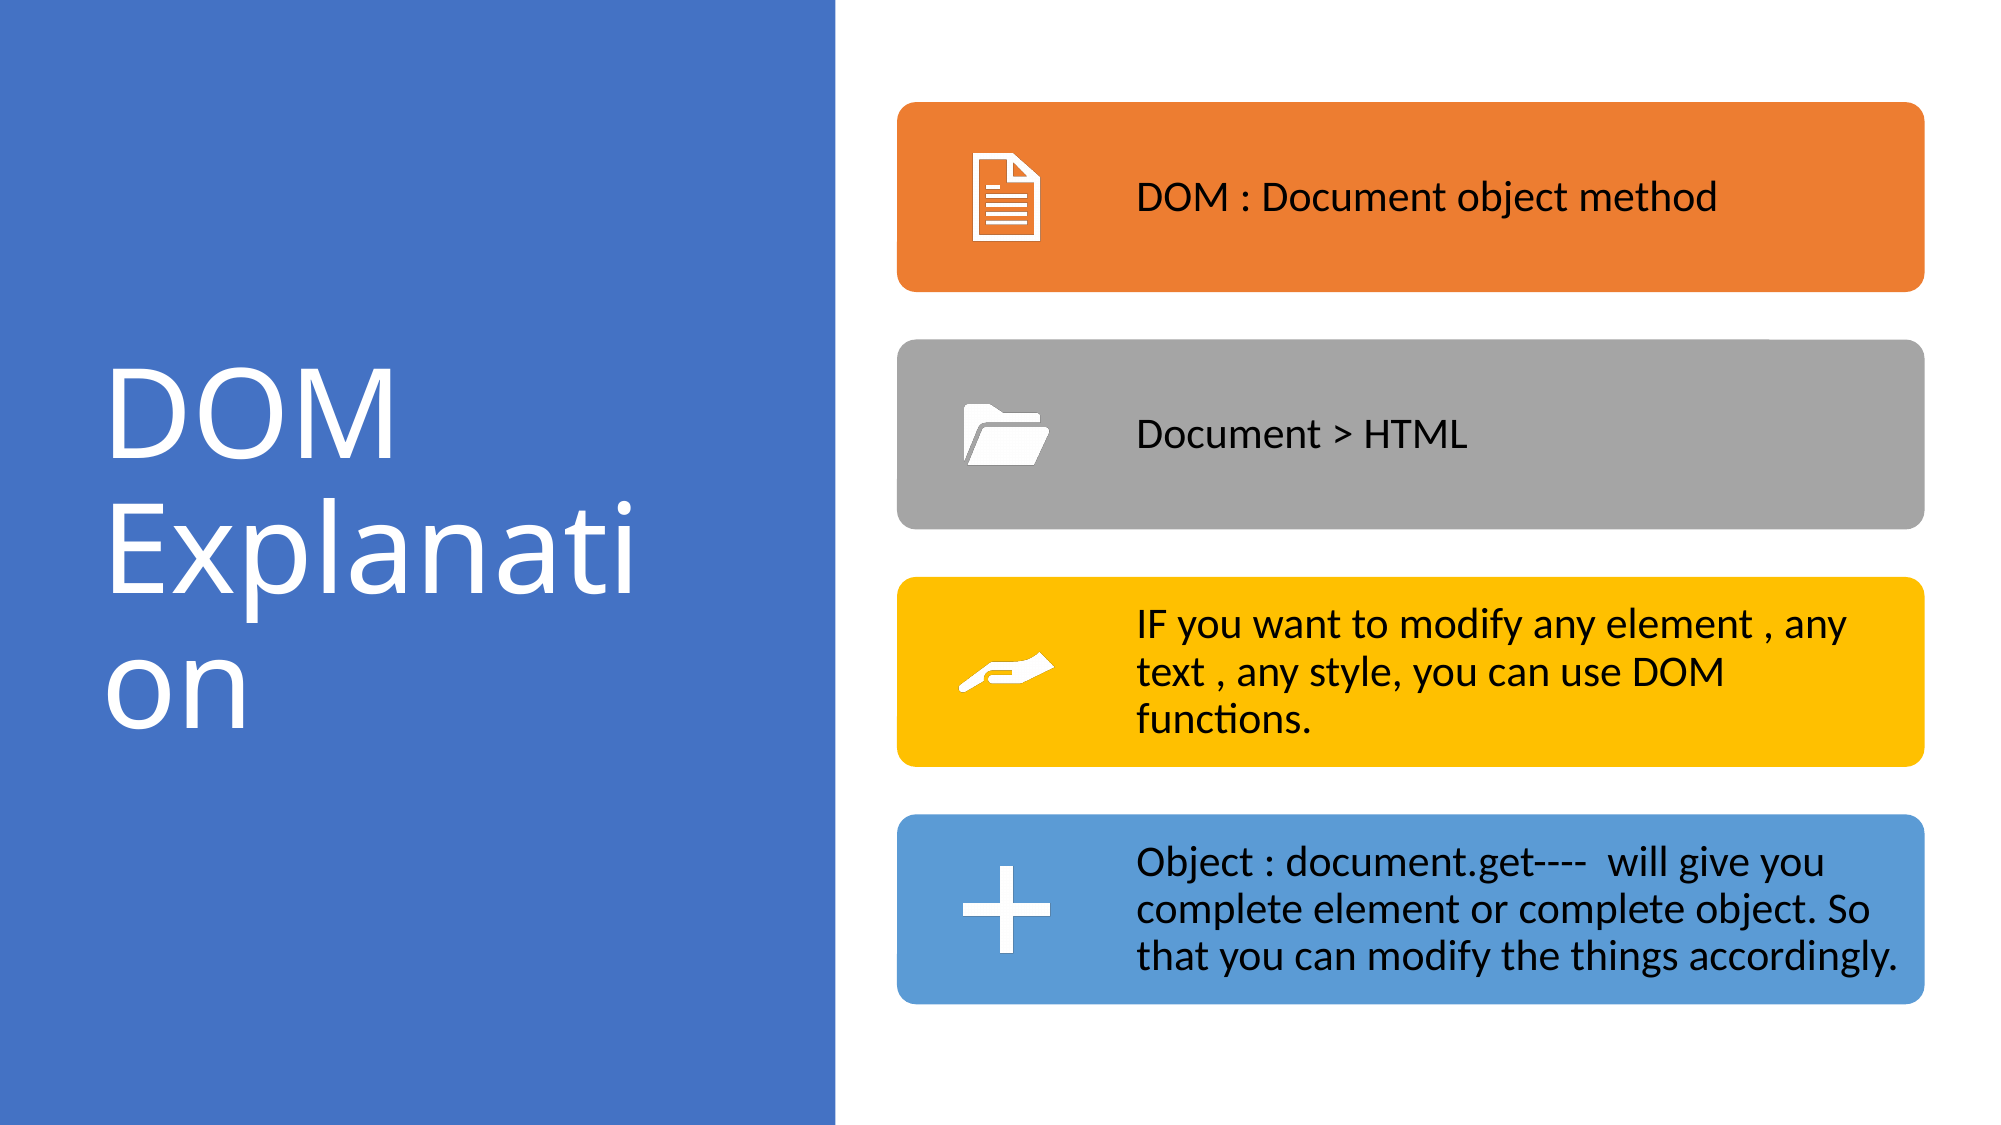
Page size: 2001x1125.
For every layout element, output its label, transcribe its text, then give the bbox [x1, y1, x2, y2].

title DOM Explanation [86, 101, 711, 1005]
text_box [0, 0, 836, 1125]
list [897, 101, 1925, 1005]
